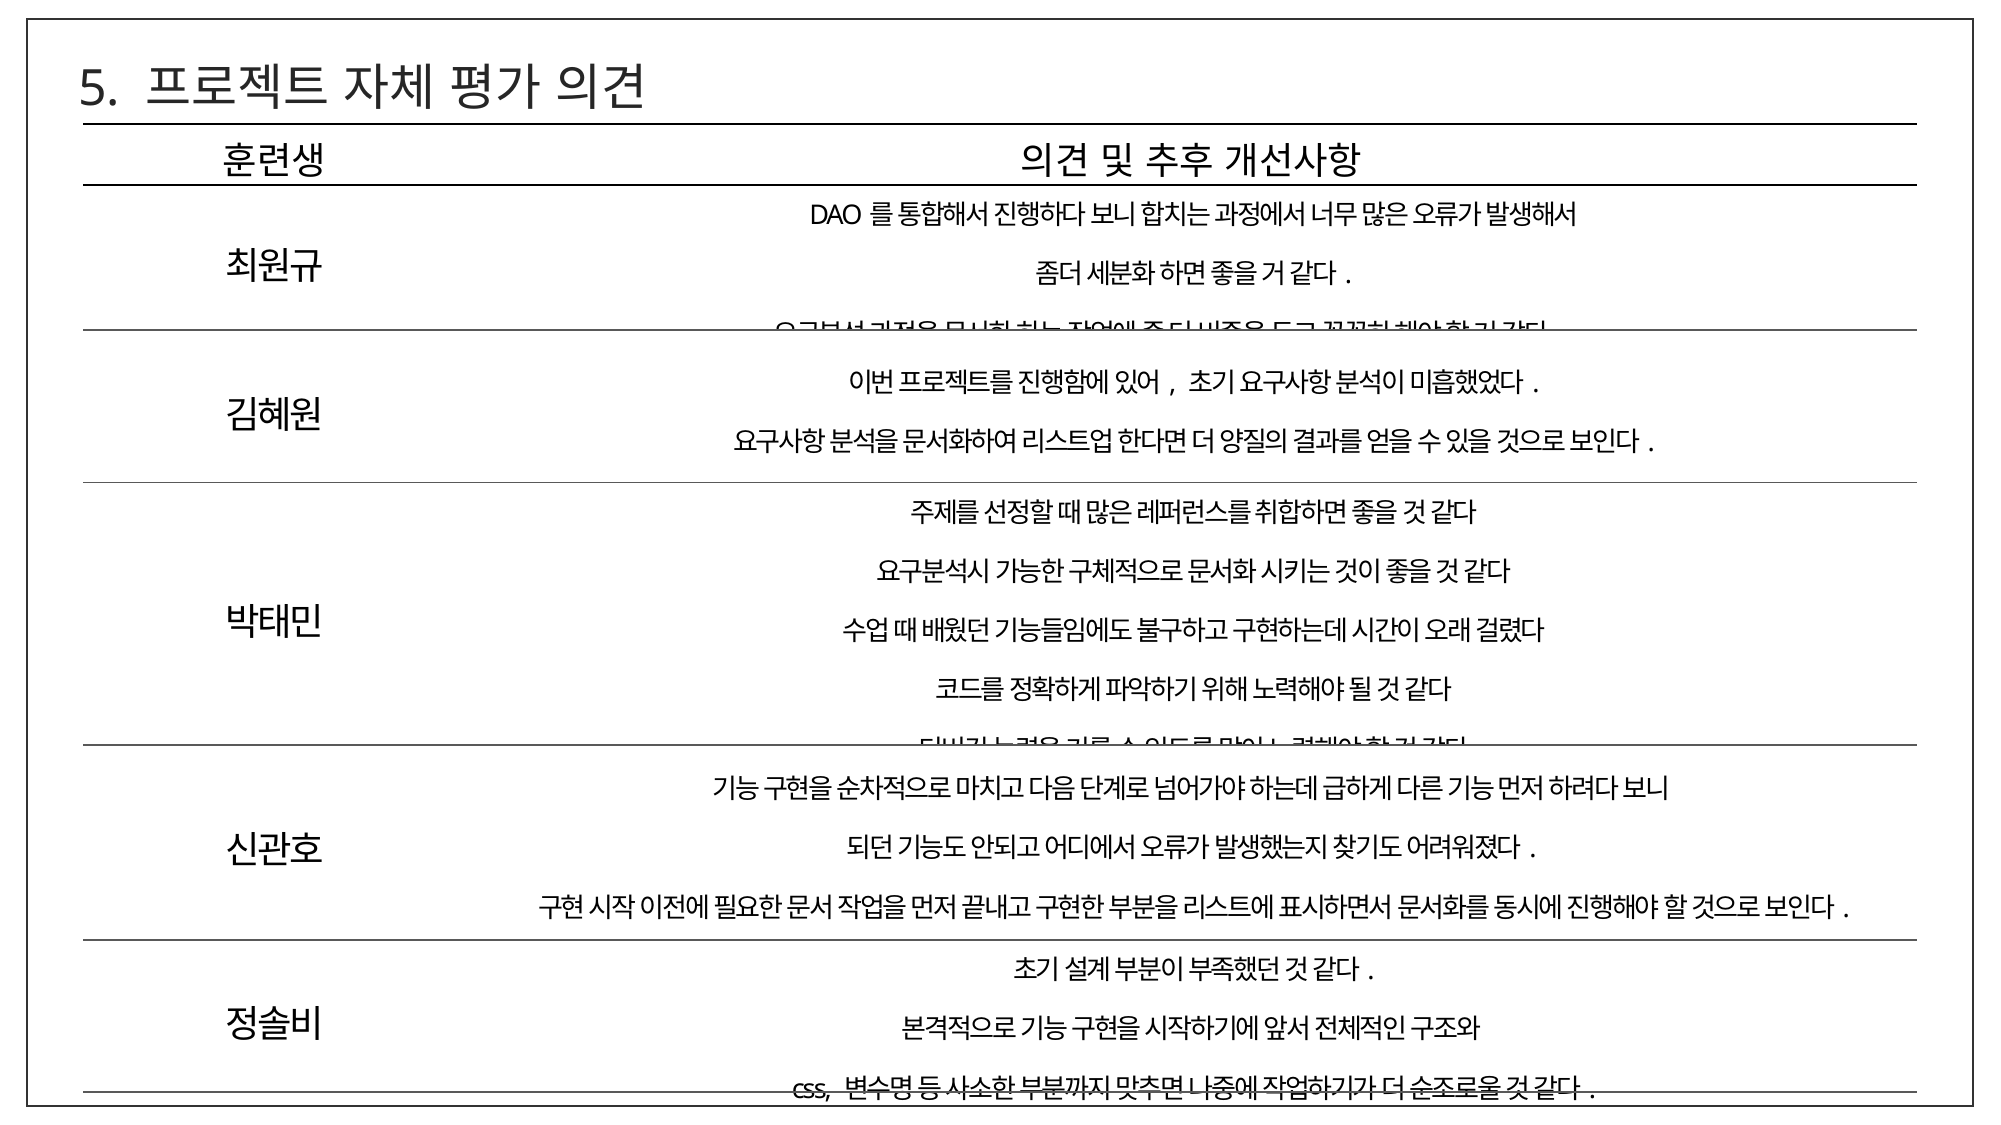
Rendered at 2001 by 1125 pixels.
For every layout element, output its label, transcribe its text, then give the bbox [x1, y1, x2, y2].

table_cell 박태민 [83, 483, 466, 744]
table_cell 최원규 [83, 186, 466, 329]
table_header 의견 및 추후 개선사항 [466, 125, 1917, 184]
table_cell 신관호 [83, 746, 466, 939]
text_box [26, 18, 1974, 1107]
table_cell 김혜원 [83, 331, 466, 482]
table_cell 주제를 선정할 때 많은 레퍼런스를 취합하면 좋을 것 같다 요구분석시 가능한 구체적으로 문서화 시키는 것이 좋을 것 같다 수업 때 배웠던 기능들임에도 불구하고 구현하는데 시간이 오래 걸렸다 코드를 정확하게 파악하기 위해 노력해야 될 것 같다 디버깅 능력을 기를 수 있도록 많이 노력해야 할 것 같다 [466, 483, 1917, 744]
table_cell 초기 설계 부분이 부족했던 것 같다. 본격적으로 기능 구현을 시작하기에 앞서 전체적인 구조와 css, 변수명 등 사소한 부분까지 맞추면 나중에 작업하기가 더 순조로울 것 같다. [466, 941, 1917, 1091]
table_cell 기능 구현을 순차적으로 마치고 다음 단계로 넘어가야 하는데 급하게 다른 기능 먼저 하려다 보니 되던 기능도 안되고 어디에서 오류가 발생했는지 찾기도 어려워졌다. 구현 시작 이전에 필요한 문서 작업을 먼저 끝내고 구현한 부분을 리스트에 표시하면서 문서화를 동시에 진행해야 할 것으로 보인다. [466, 746, 1917, 939]
table_header 훈련생 [83, 125, 466, 184]
table_cell 정솔비 [83, 941, 466, 1091]
table_cell 이번 프로젝트를 진행함에 있어, 초기 요구사항 분석이 미흡했었다. 요구사항 분석을 문서화하여 리스트업 한다면 더 양질의 결과를 얻을 수 있을 것으로 보인다. [466, 331, 1917, 482]
table_cell DAO를 통합해서 진행하다 보니 합치는 과정에서 너무 많은 오류가 발생해서 좀더 세분화 하면 좋을 거 같다. 요구분석 과정을 문서화 하는 작업에 좀 더 비중을 두고 꼼꼼히 해야 할 거 같다 [466, 186, 1917, 329]
